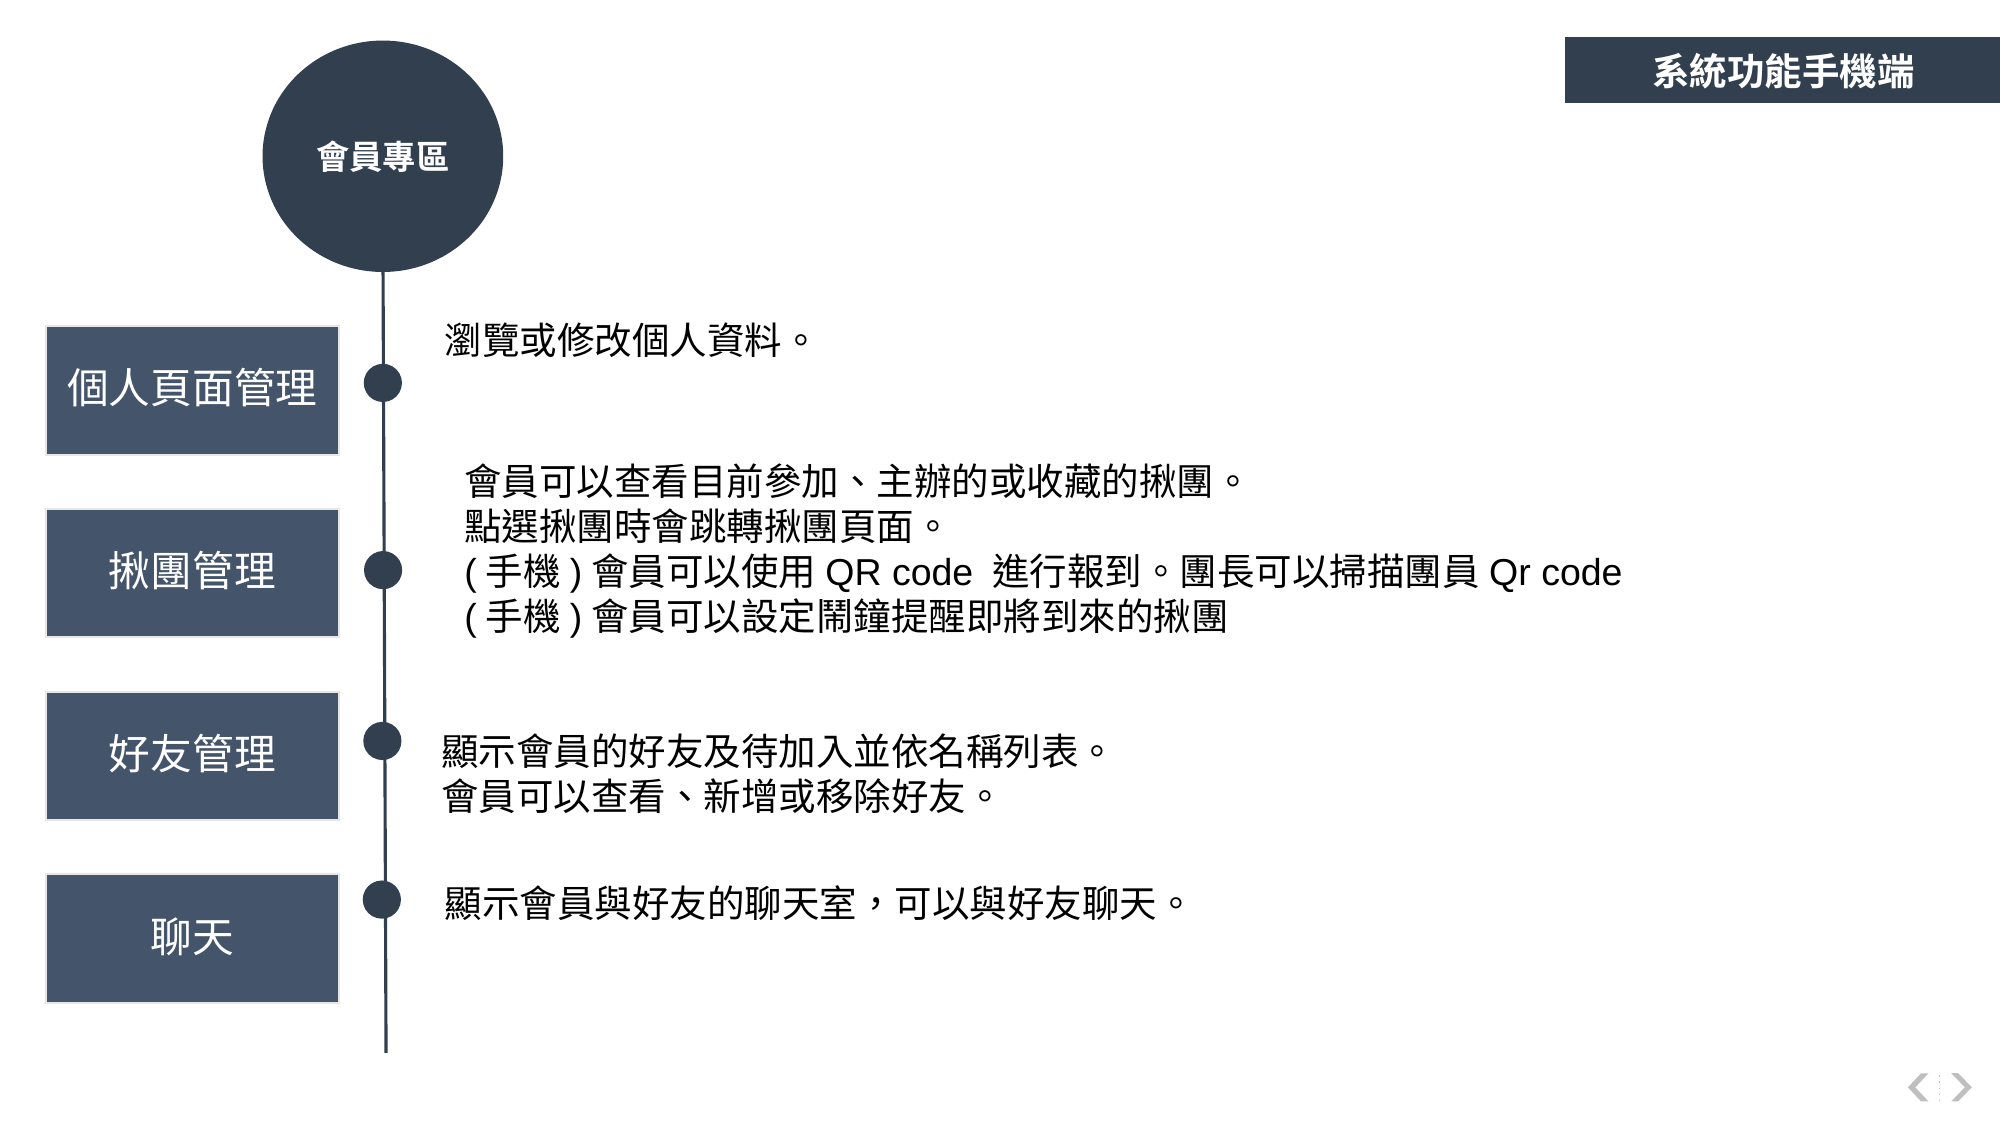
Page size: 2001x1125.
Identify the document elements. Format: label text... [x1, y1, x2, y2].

text_box [365, 553, 377, 587]
text_box 會員可以查看目前參加、主辦的或收藏的揪團。 點選揪團時會跳轉揪團頁面。 (手機)會員可以使用QR code 進行報到。團長可以掃描團員Qr code (手機)會員可以設定鬧鐘提醒即將到來的揪團 [449, 443, 1769, 672]
text_box [365, 366, 377, 400]
text_box 聊天 [45, 874, 339, 1003]
text_box 系統功能手機端 [1567, 38, 2000, 102]
text_box 瀏覽或修改個人資料。 [429, 301, 1379, 443]
text_box 顯示會員的好友及待加入並依名稱列表。 會員可以查看、新增或移除好友。 [426, 712, 1376, 855]
text_box 顯示會員與好友的聊天室，可以與好友聊天。 [429, 864, 1379, 1006]
text_box [364, 724, 377, 758]
text_box [390, 367, 401, 399]
text_box 會員專區 [264, 42, 502, 271]
text_box 個人頁面管理 [45, 326, 339, 455]
text_box [364, 882, 377, 917]
text_box [390, 725, 400, 757]
text_box [390, 554, 401, 587]
text_box 好友管理 [45, 691, 339, 821]
text_box [390, 884, 400, 916]
text_box 揪團管理 [45, 508, 339, 638]
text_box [382, 219, 387, 1054]
